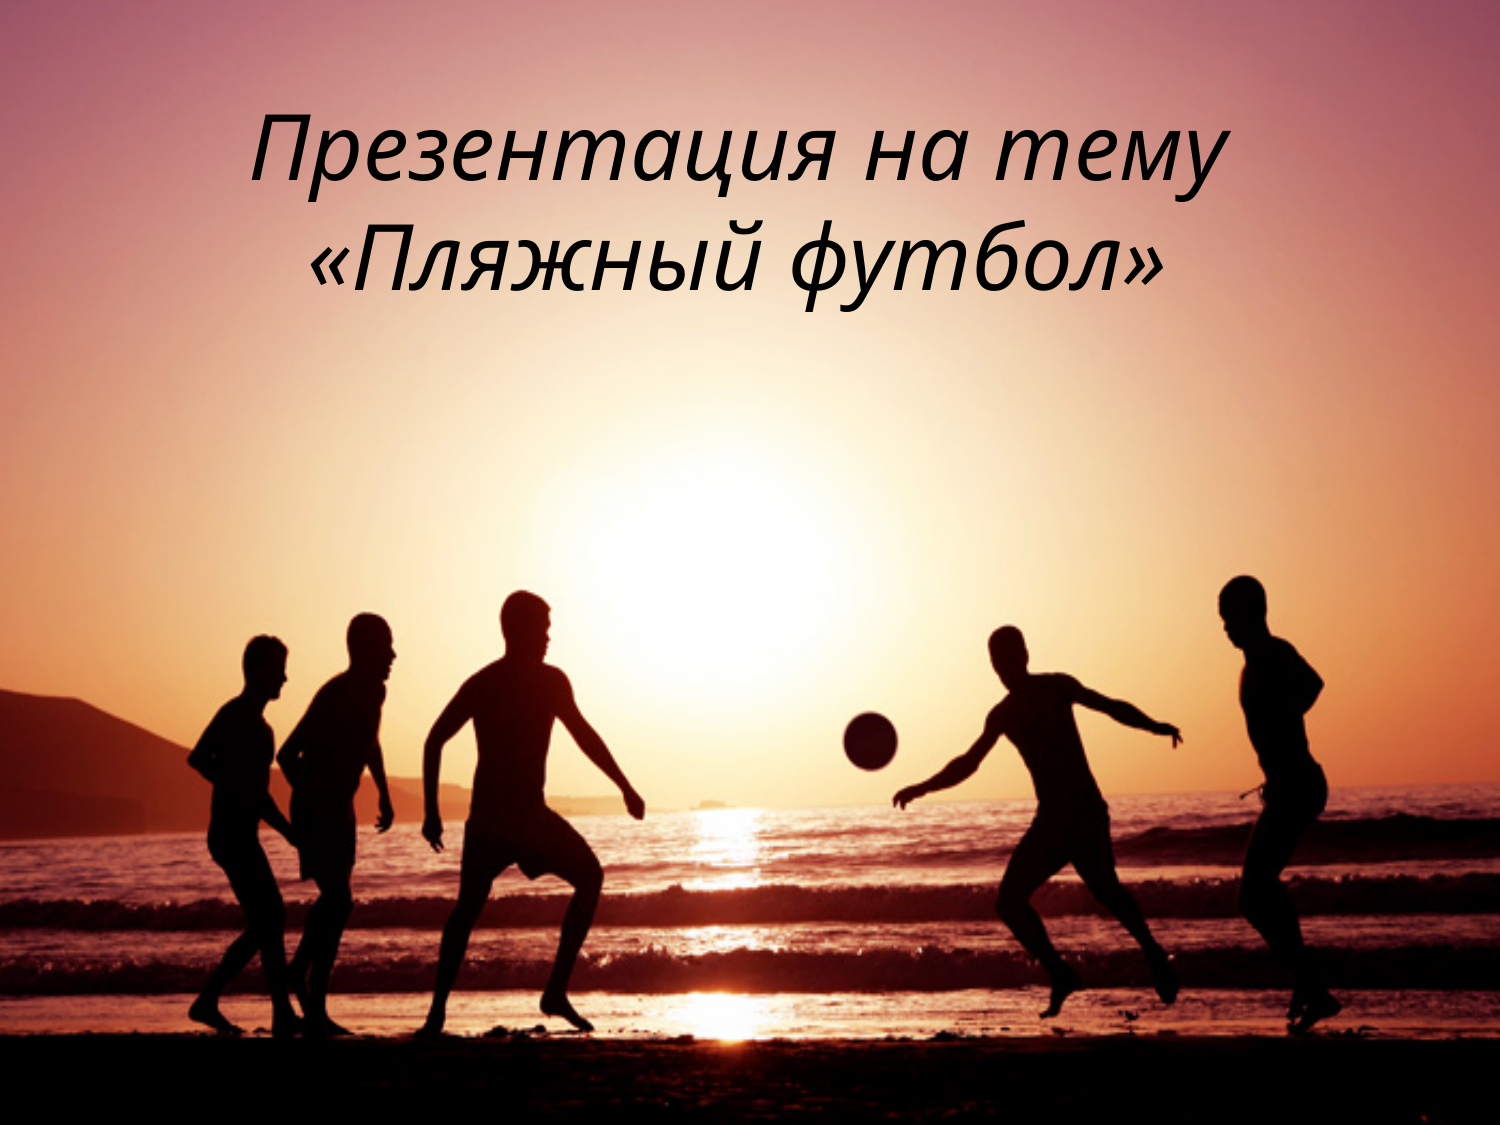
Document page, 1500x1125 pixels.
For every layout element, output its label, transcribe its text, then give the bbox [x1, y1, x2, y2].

title Презентация на тему «Пляжный футбол» [100, 78, 1376, 320]
picture [0, 0, 1500, 1125]
